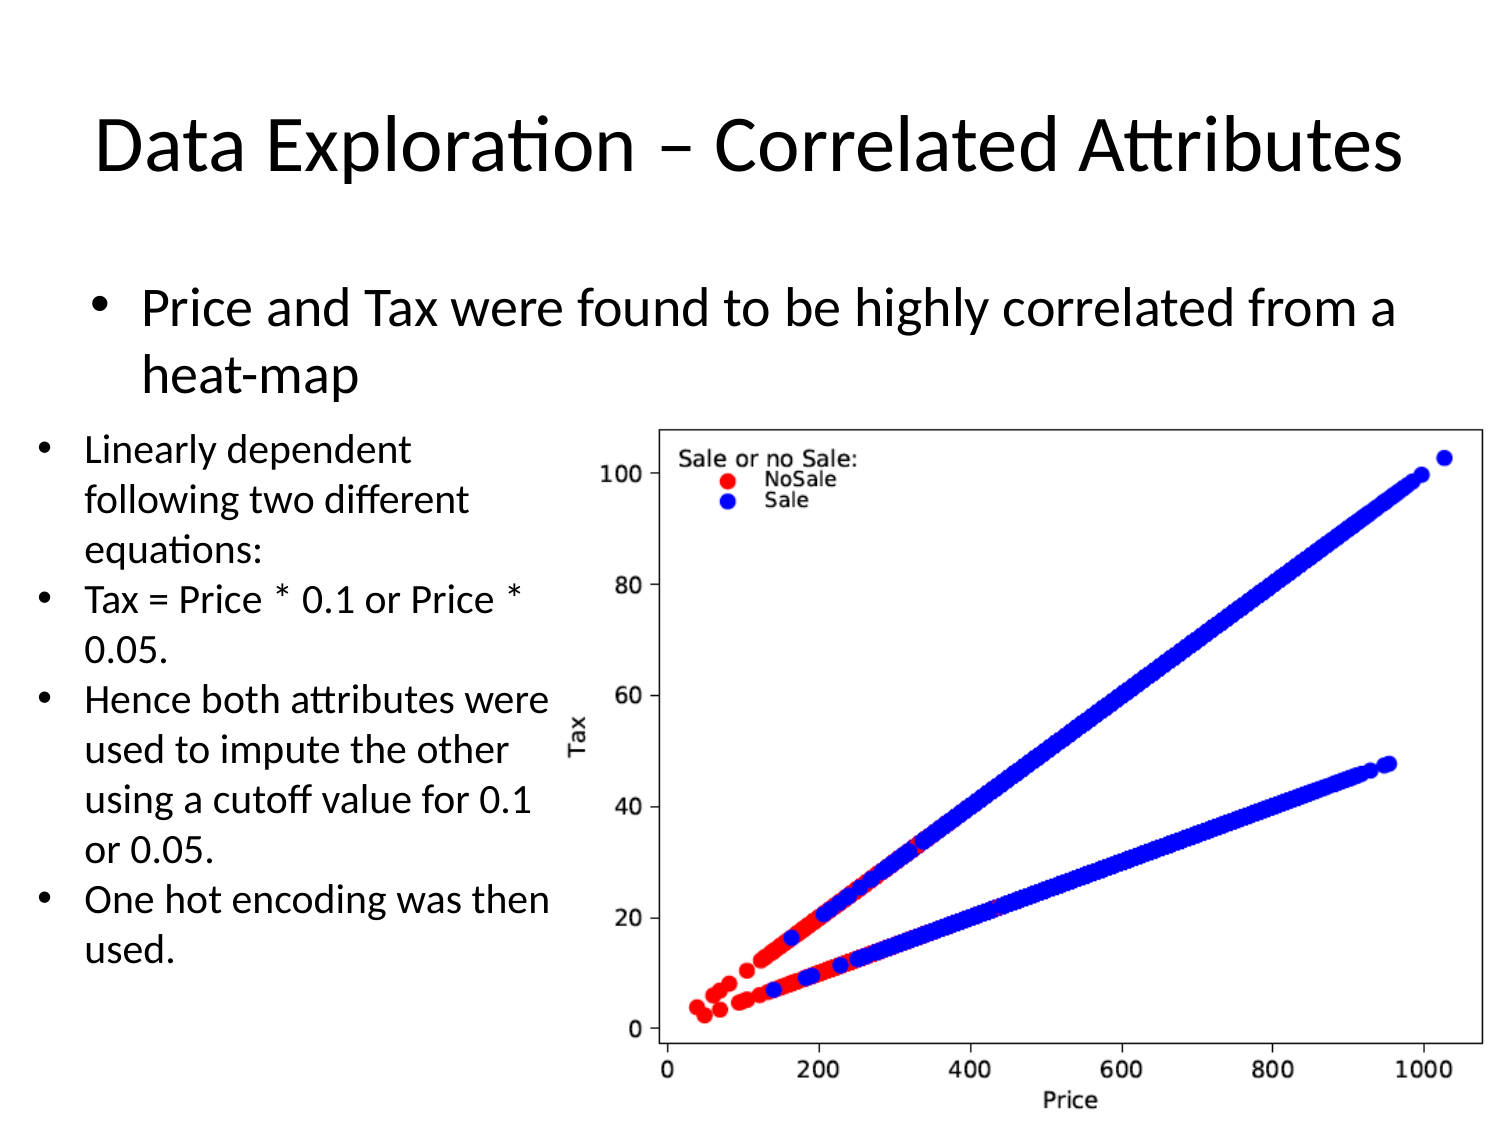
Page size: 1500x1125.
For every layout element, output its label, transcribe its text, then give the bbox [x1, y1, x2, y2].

text_box Linearly dependent following two different equations: Tax = Price * 0.1 or Price * 0.05. Hence both attributes were used to impute the other using a cutoff value for 0.1 or 0.05. One hot encoding was then used. [22, 414, 554, 1025]
list Price and Tax were found to be highly correlated from a heat-map [75, 262, 1425, 413]
picture [555, 414, 1500, 1125]
title Data Exploration – Correlated Attributes [75, 45, 1425, 233]
